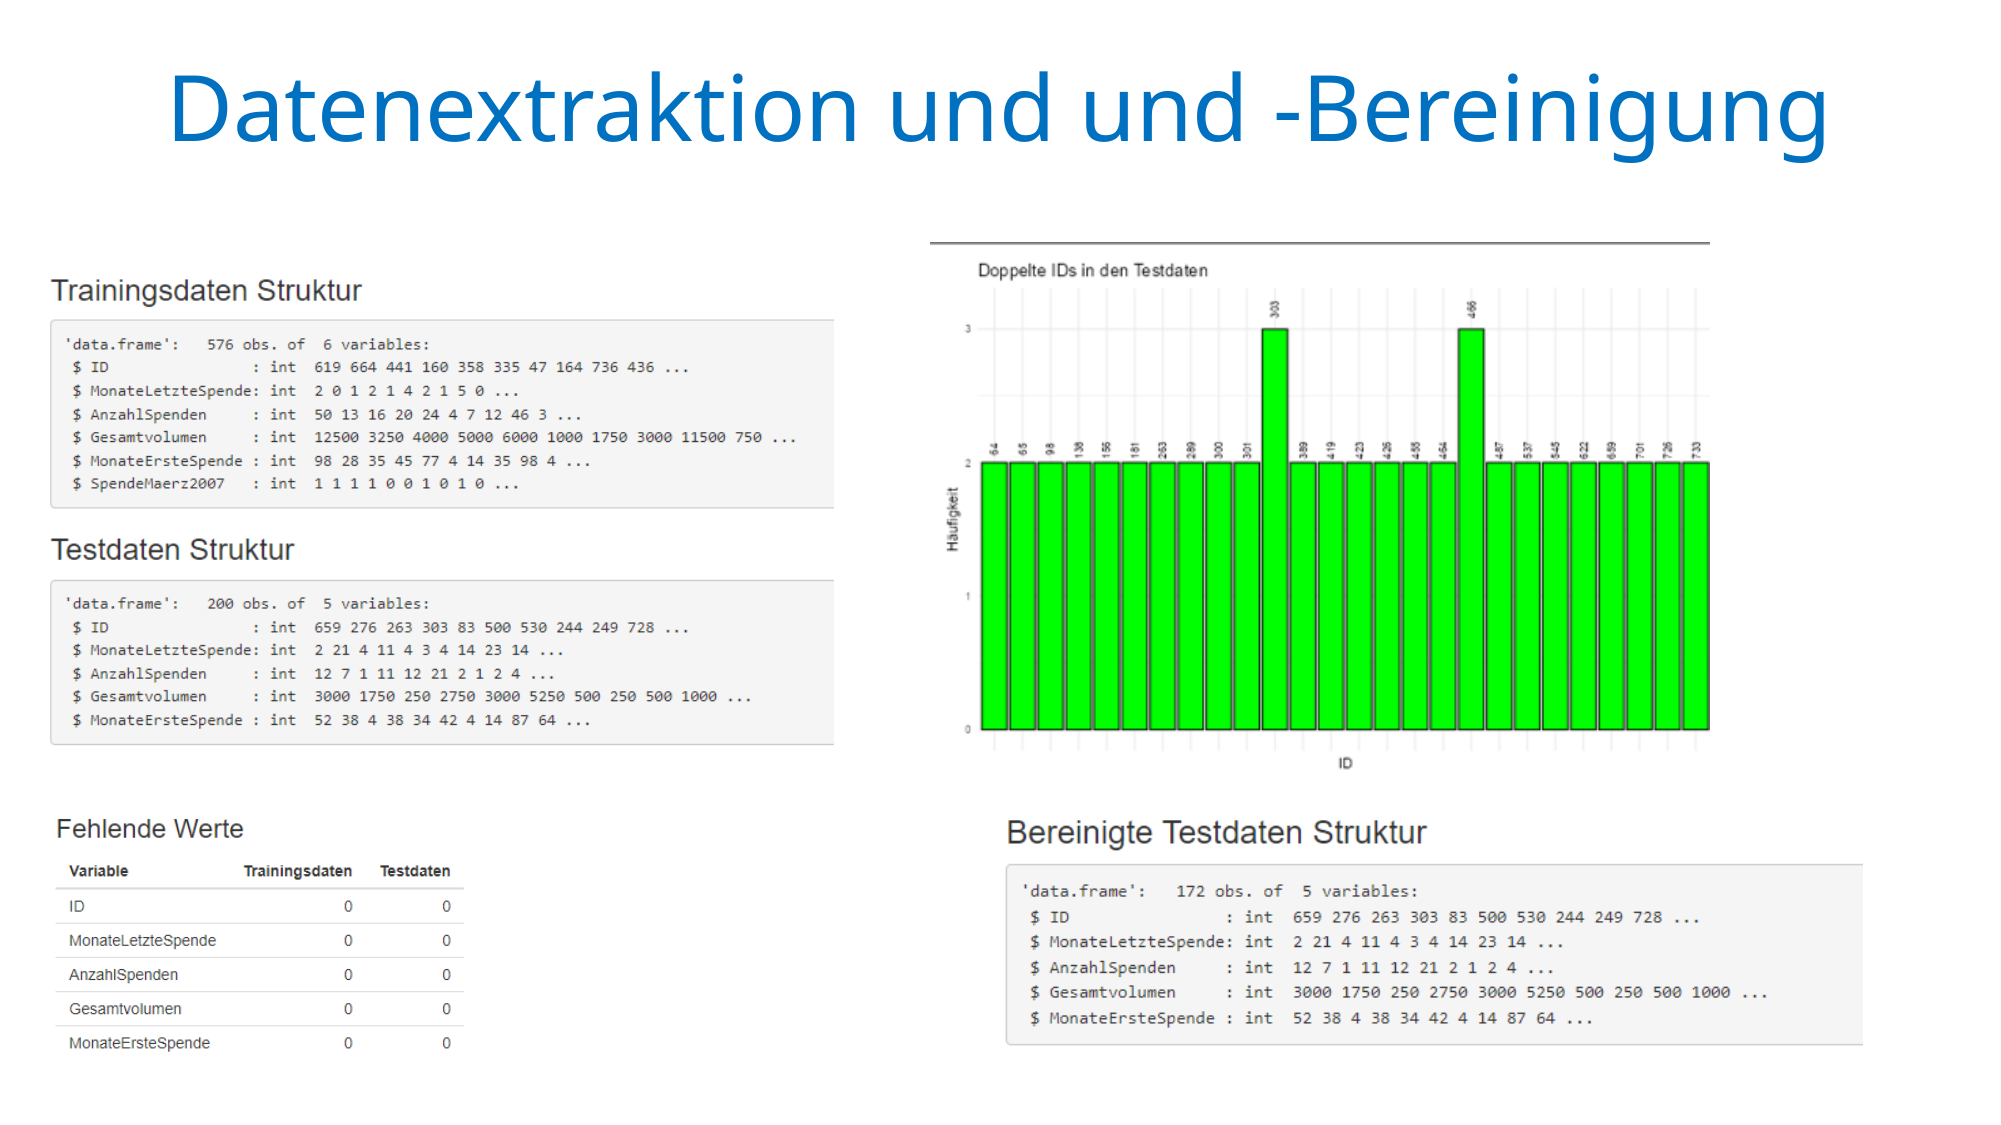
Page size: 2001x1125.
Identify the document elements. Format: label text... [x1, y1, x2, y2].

picture [39, 262, 834, 759]
picture [930, 242, 1710, 779]
picture [39, 797, 506, 1066]
picture [976, 800, 1863, 1066]
title Datenextraktion und und -Bereinigung [137, 2, 1863, 221]
